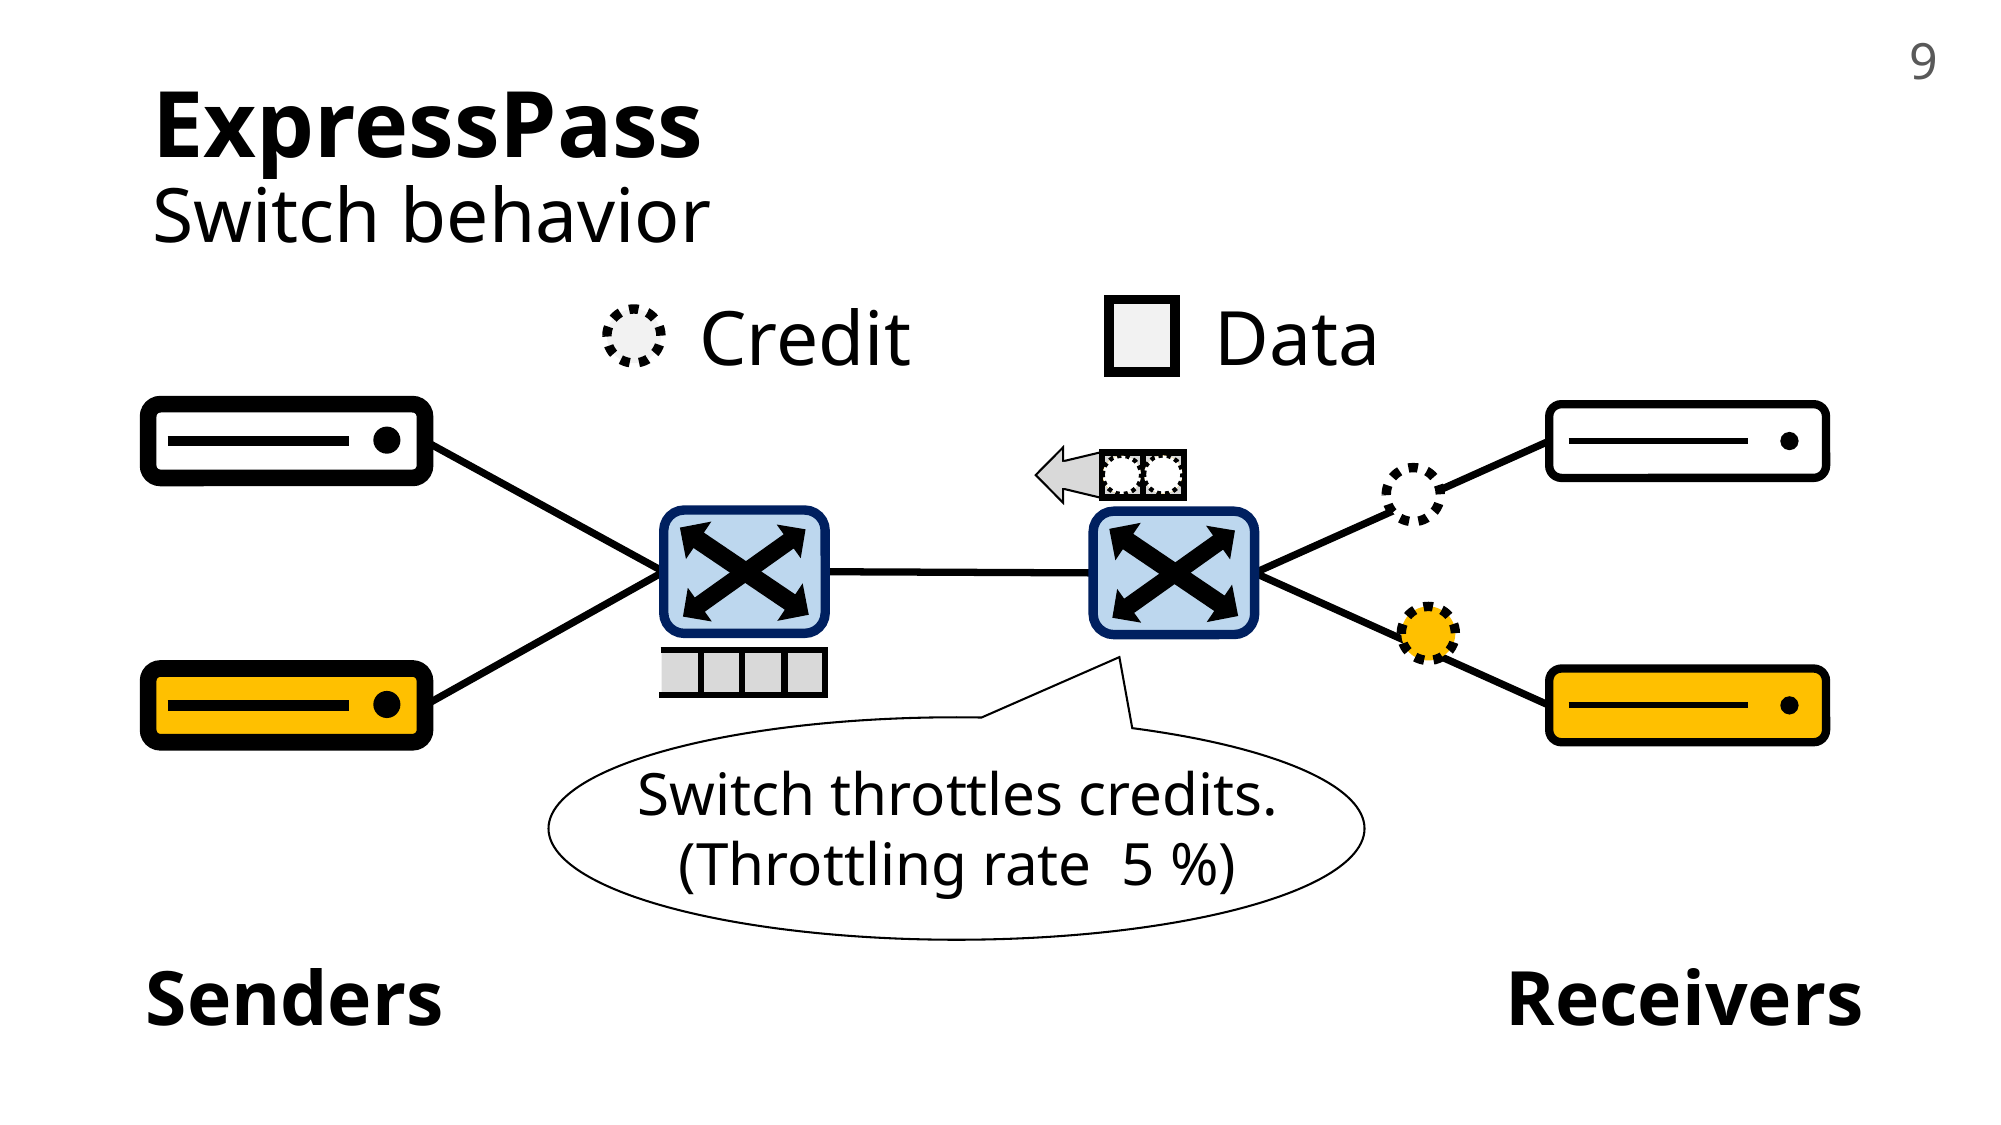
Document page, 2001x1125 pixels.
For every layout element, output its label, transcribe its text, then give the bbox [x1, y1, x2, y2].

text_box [663, 509, 826, 634]
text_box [1093, 511, 1255, 635]
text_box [1035, 447, 1102, 503]
text_box [1143, 454, 1184, 495]
text_box [547, 655, 1366, 941]
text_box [424, 572, 664, 706]
text_box [1102, 454, 1142, 495]
text_box [605, 307, 662, 364]
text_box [1254, 572, 1550, 706]
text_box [148, 404, 425, 478]
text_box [424, 441, 664, 572]
text_box [1102, 452, 1185, 499]
text_box [664, 653, 700, 694]
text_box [1549, 404, 1827, 478]
text_box Receivers [1491, 942, 1879, 1048]
title ExpressPass Switch behavior [137, 59, 1863, 278]
text_box Credit [684, 282, 927, 388]
text_box 9 [1862, 21, 1986, 97]
text_box [1108, 299, 1176, 373]
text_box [1254, 440, 1550, 572]
text_box [700, 649, 826, 696]
text_box Senders [131, 943, 459, 1049]
text_box Data [1199, 282, 1396, 388]
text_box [148, 668, 425, 743]
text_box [1549, 668, 1827, 743]
